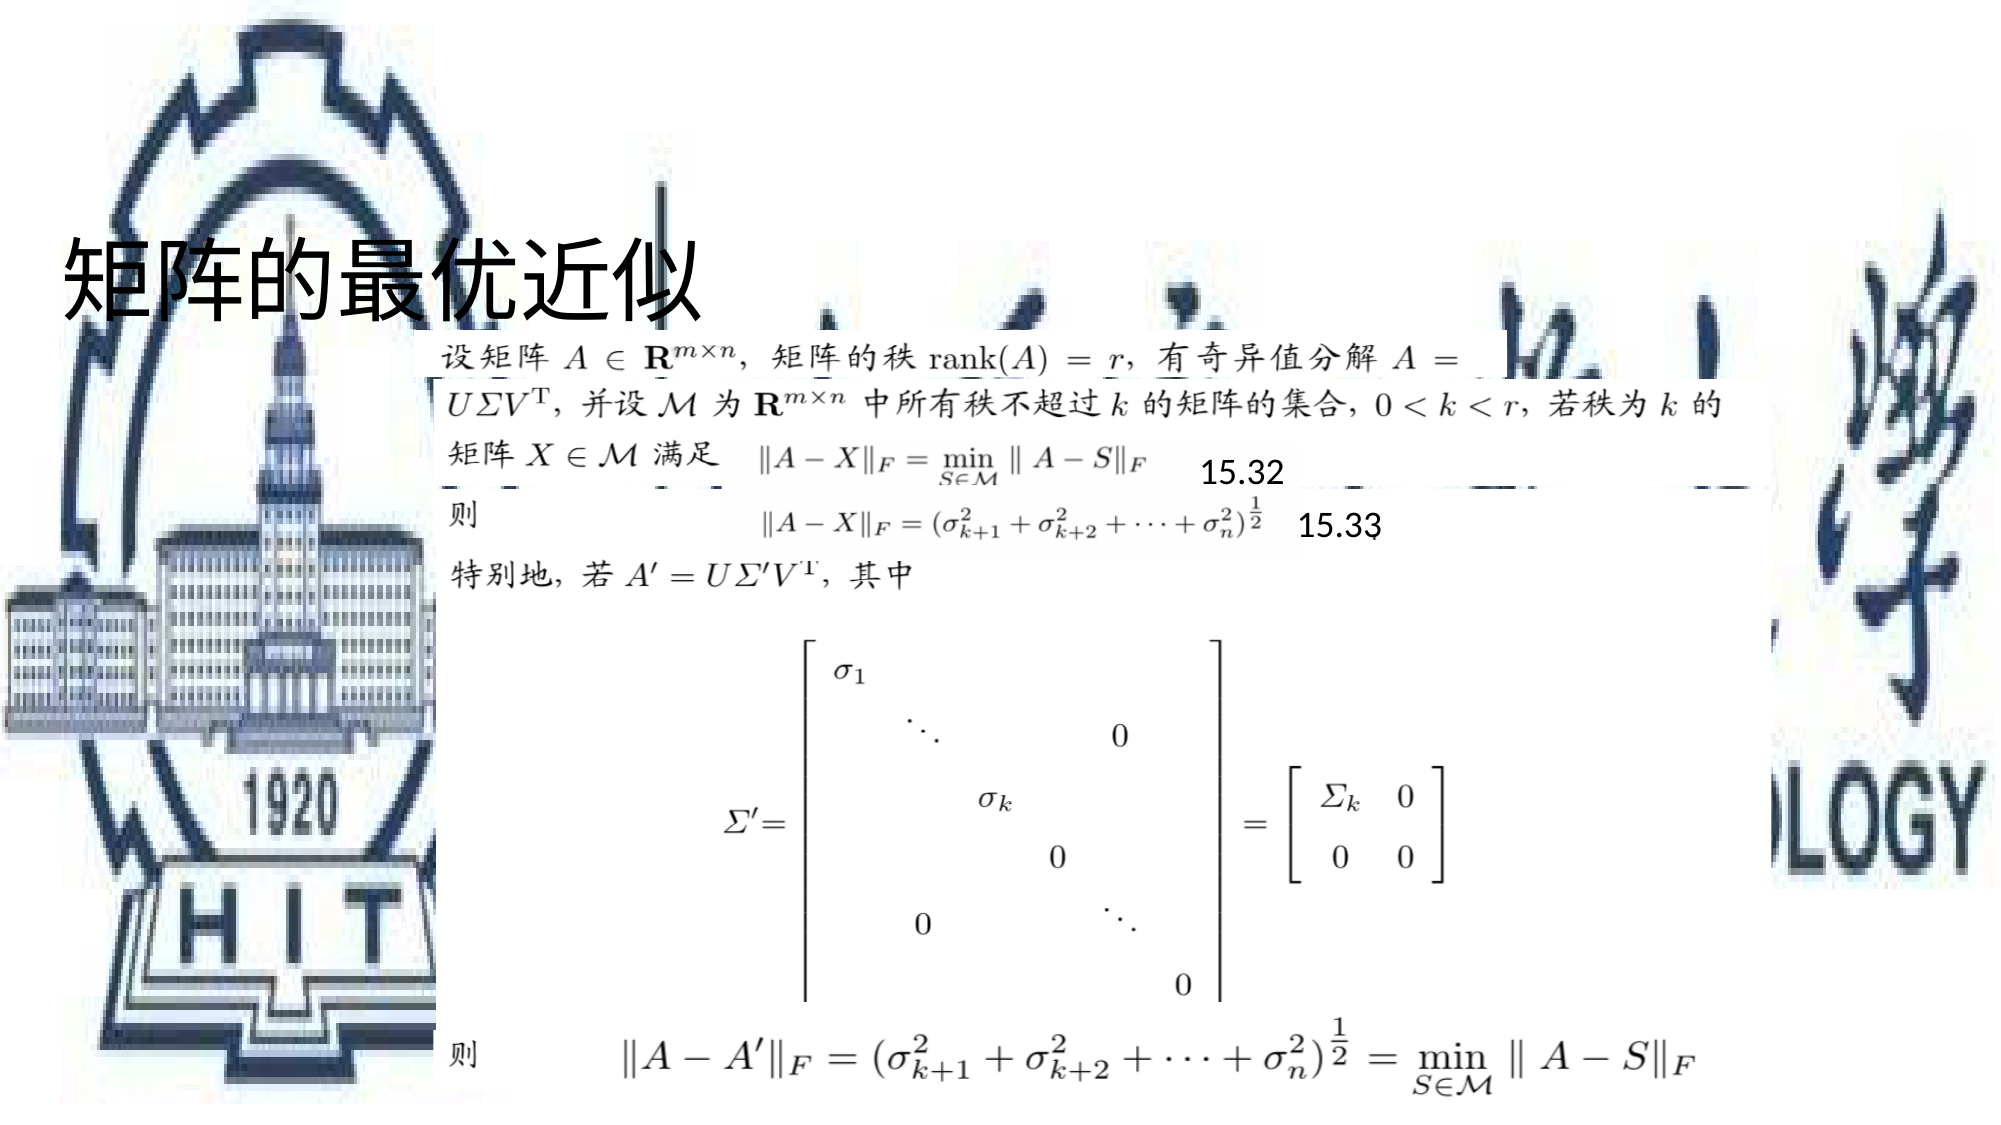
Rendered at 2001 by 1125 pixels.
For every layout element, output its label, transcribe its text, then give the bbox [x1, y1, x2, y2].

picture [0, 0, 2001, 1125]
title 矩阵的最优近似 [46, 176, 1772, 394]
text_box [413, 330, 1772, 1111]
